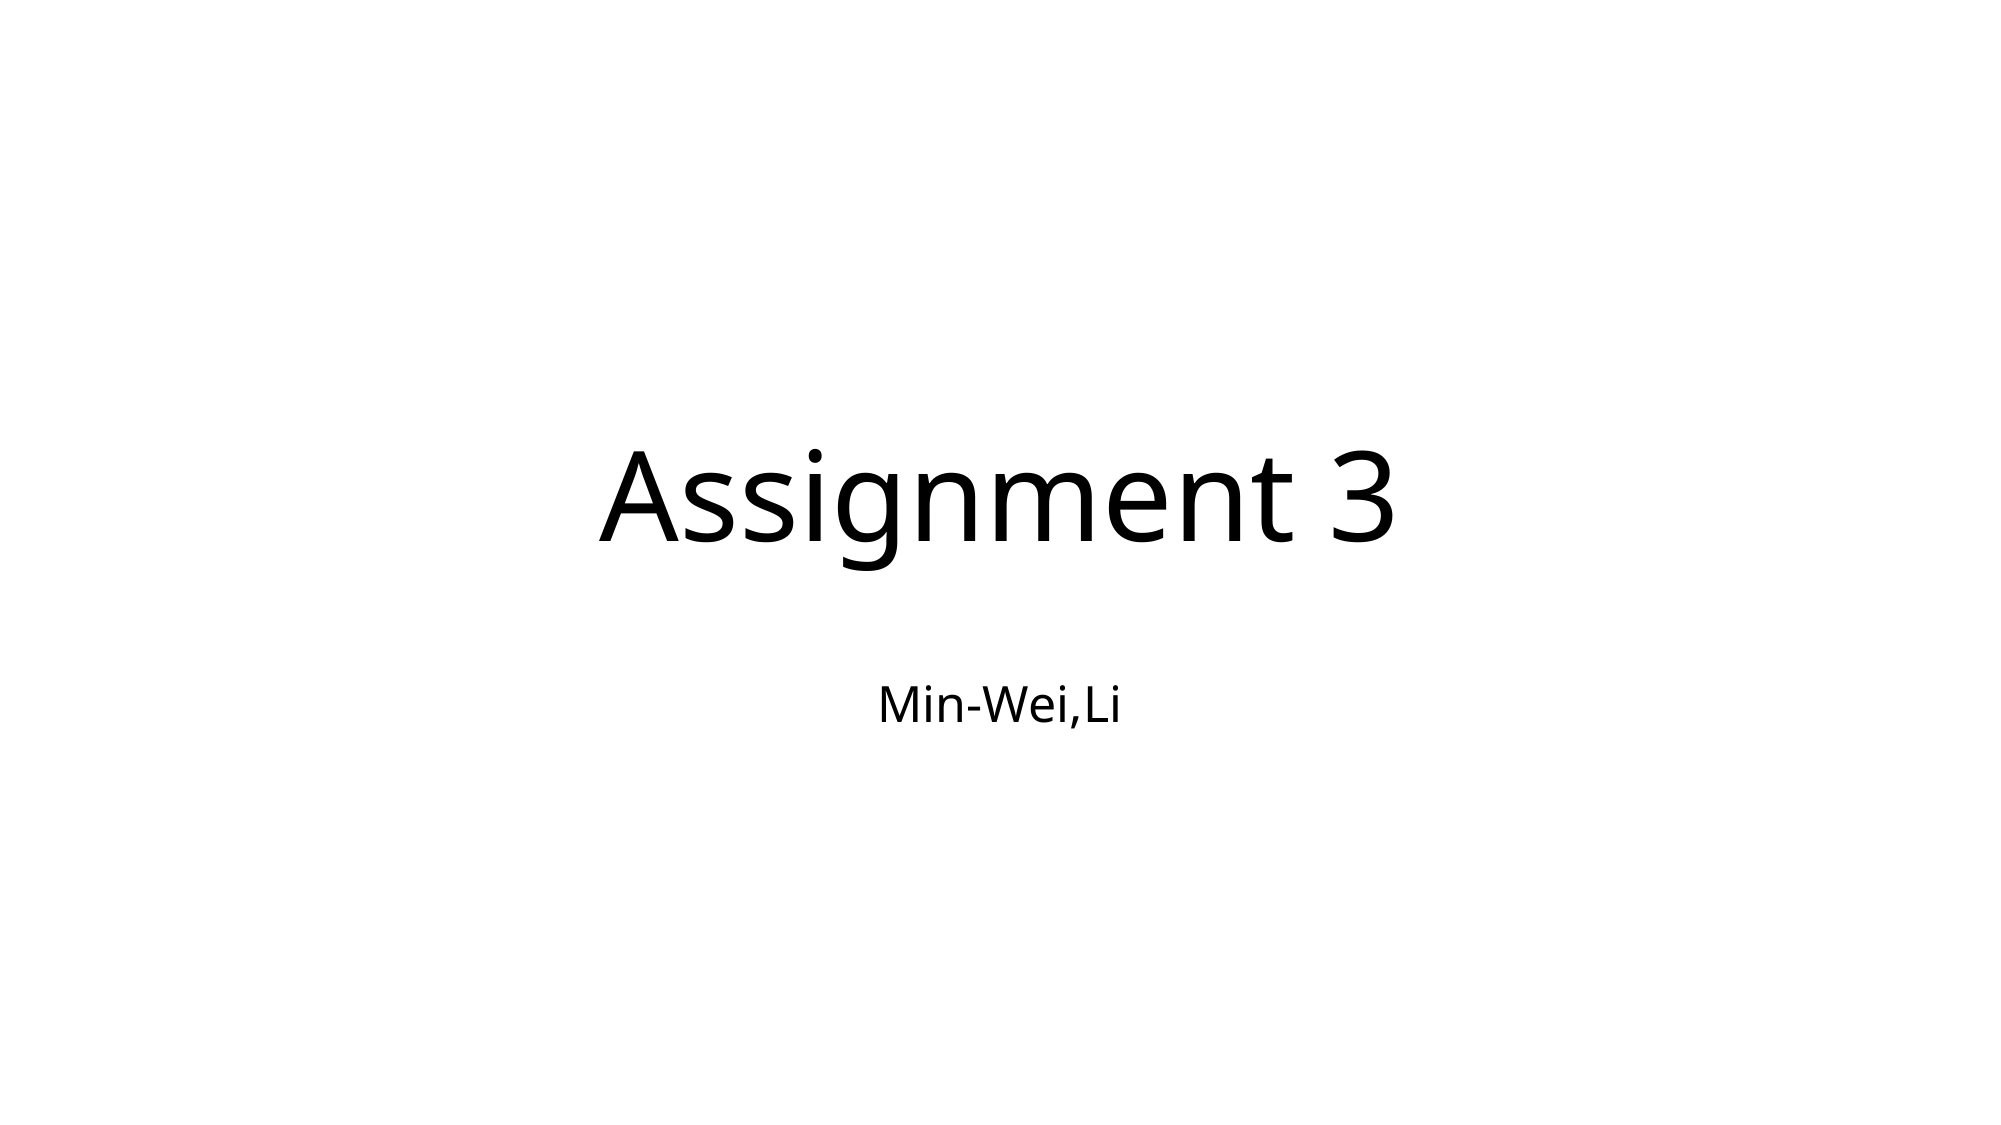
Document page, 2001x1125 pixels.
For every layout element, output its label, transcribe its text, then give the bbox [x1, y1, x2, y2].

subtitle Min-Wei,Li [249, 590, 1750, 863]
title Assignment 3 [249, 184, 1750, 576]
